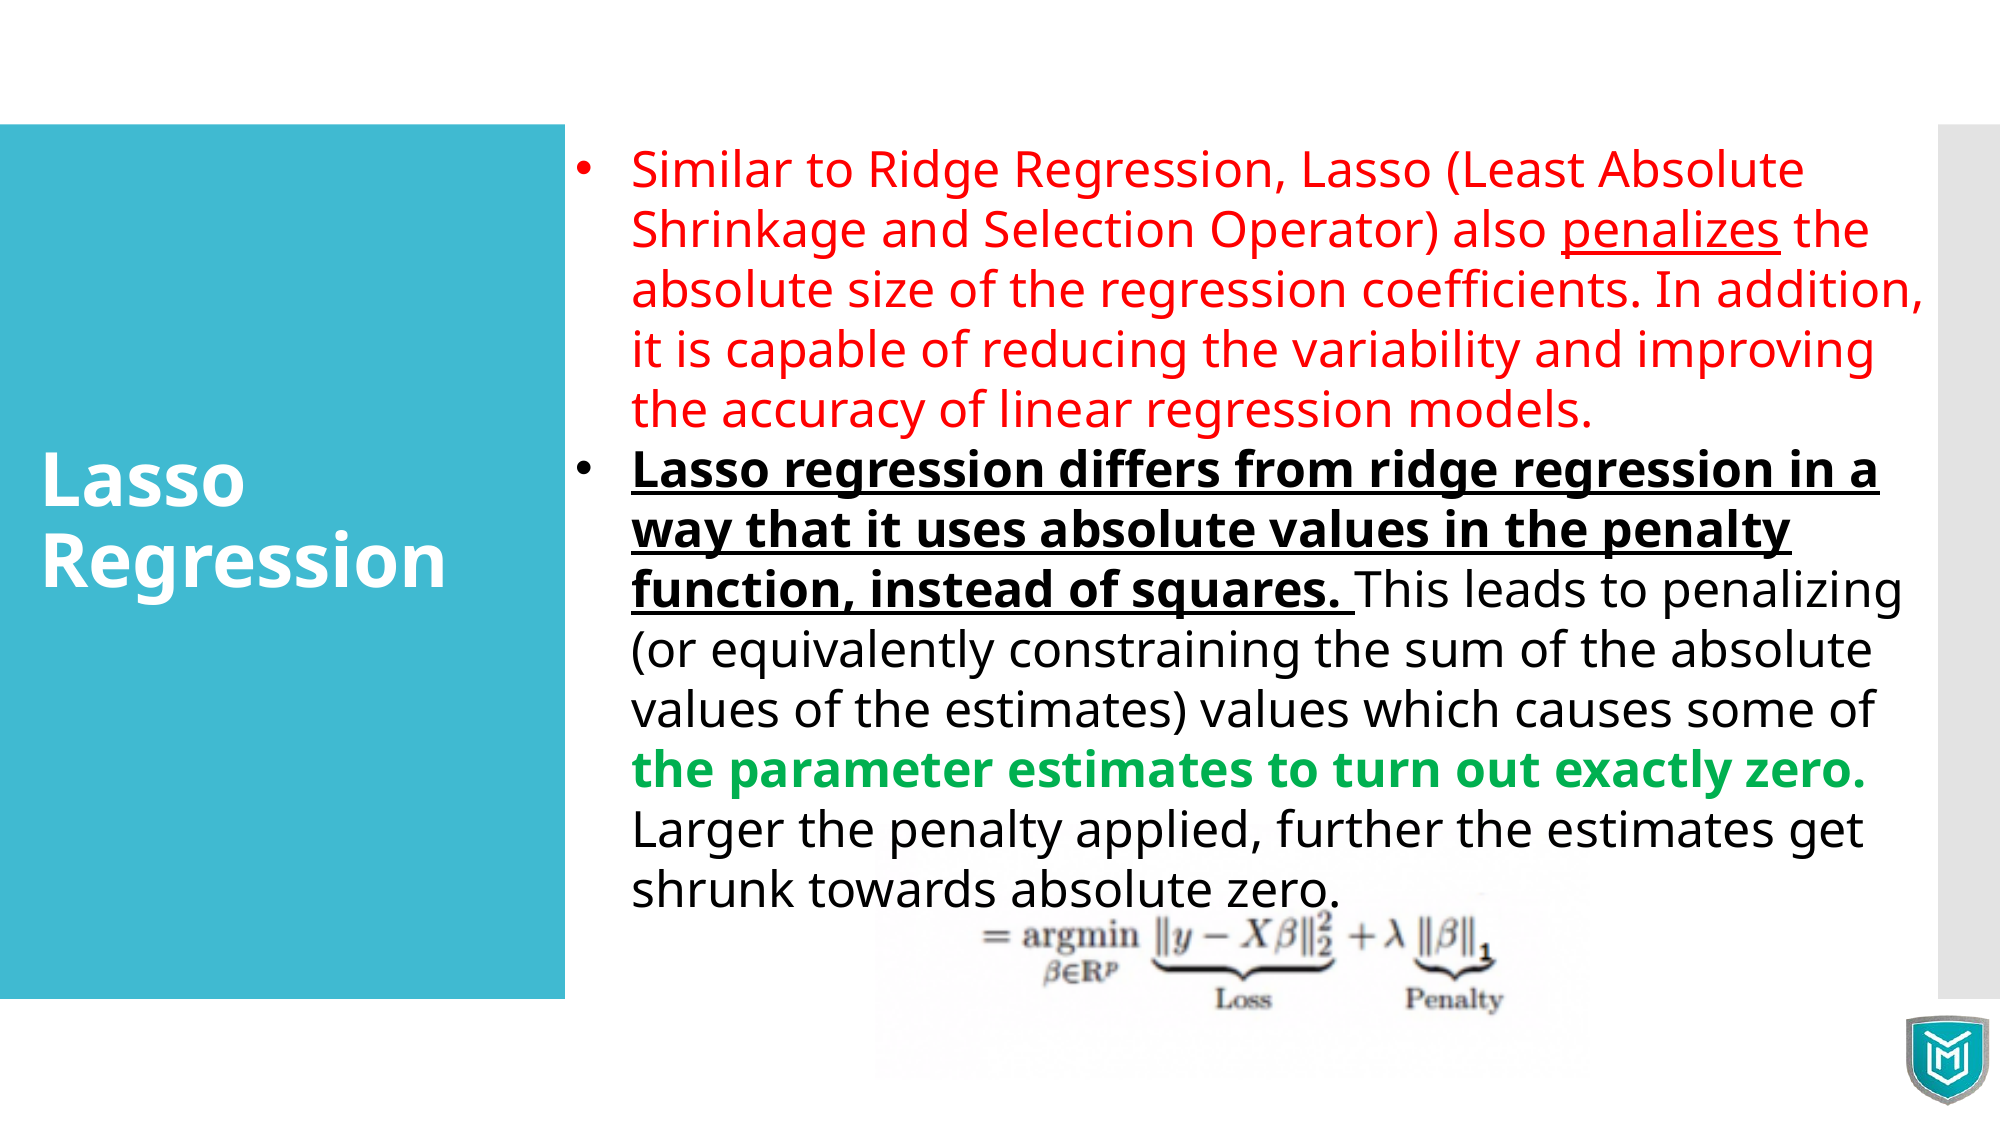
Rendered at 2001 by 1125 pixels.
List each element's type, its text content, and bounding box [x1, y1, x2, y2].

text_box Lasso Regression [37, 428, 509, 603]
picture [1896, 995, 2000, 1125]
picture [874, 824, 1590, 1080]
list Similar to Ridge Regression, Lasso (Least Absolute Shrinkage and Selection Operator) also penalizes the absolute size of the regression coefficients. In addition, it is capable of reducing the variability and improving the accuracy of linear regression models. Lasso regression differs from ridge regression in a way that it uses absolute values in the penalty function, instead of squares. This leads to penalizing (or equivalently constraining the sum of the absolute values of the estimates) values which causes some of the parameter estimates to turn out exactly zero. Larger the penalty applied, further the estimates get shrunk towards absolute zero. [575, 137, 1948, 978]
